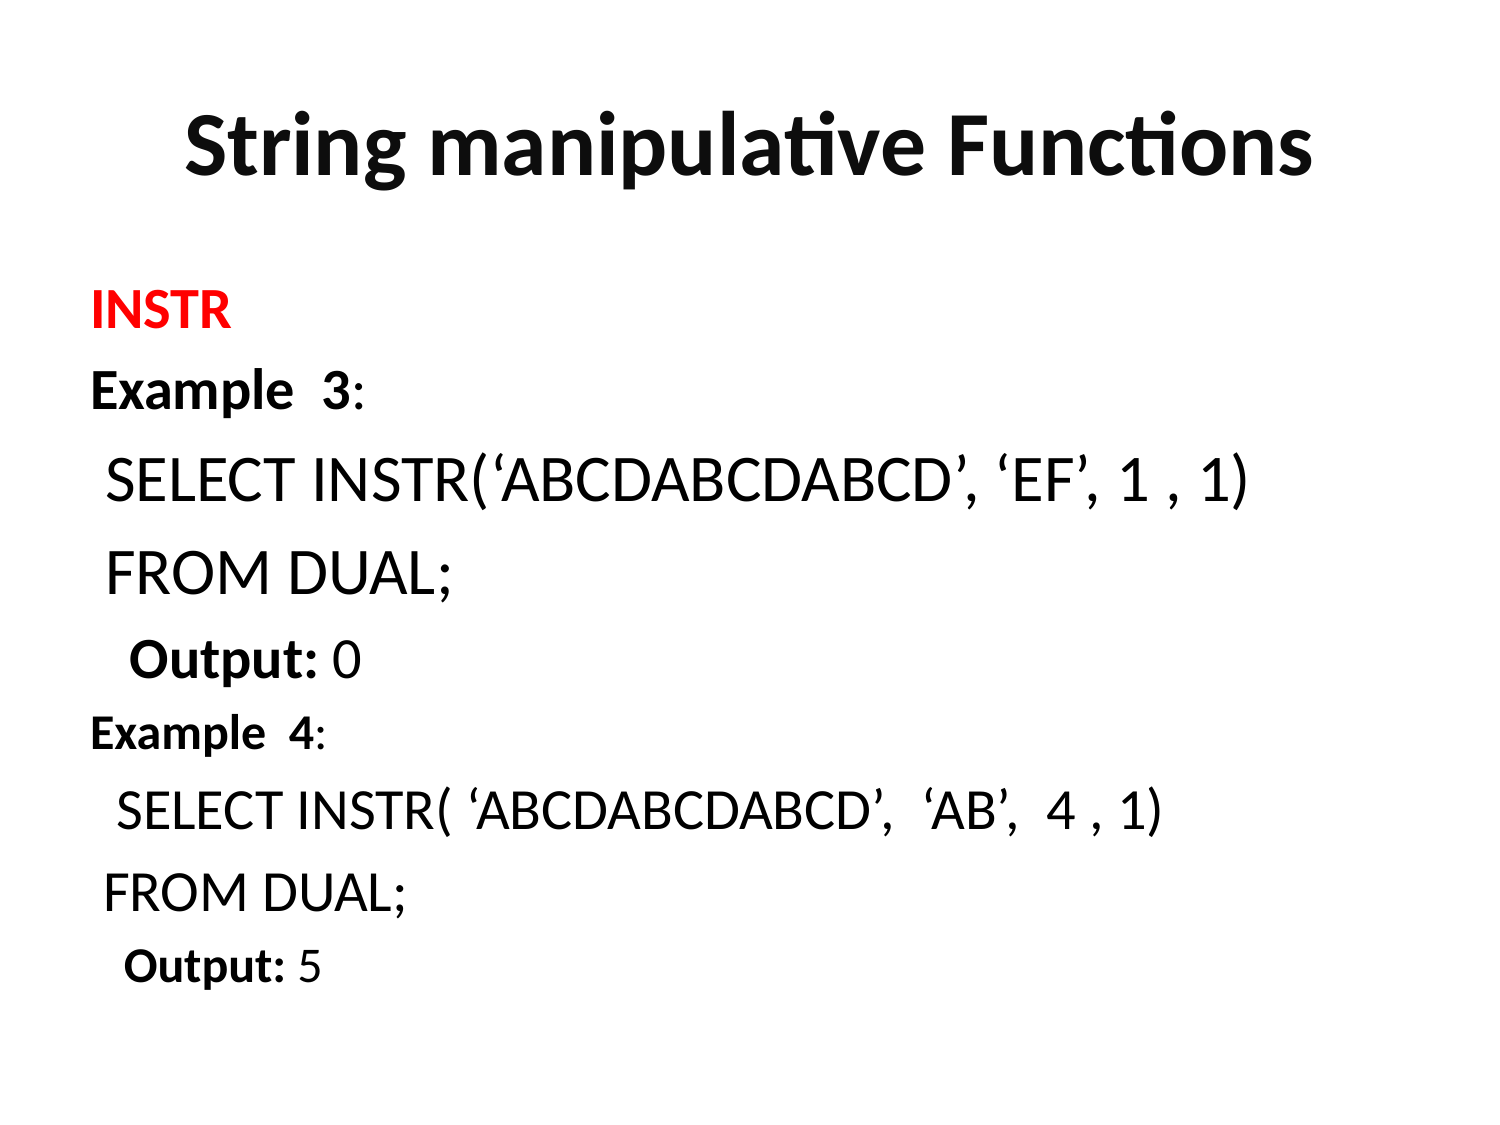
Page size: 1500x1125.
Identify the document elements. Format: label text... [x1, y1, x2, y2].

list INSTR Example 3: SELECT INSTR(‘ABCDABCDABCD’, ‘EF’, 1 , 1) FROM DUAL; Output: 0 Example 4: SELECT INSTR( ‘ABCDABCDABCD’, ‘AB’, 4 , 1) FROM DUAL; Output: 5 [75, 262, 1425, 1005]
title String manipulative Functions [75, 45, 1425, 233]
